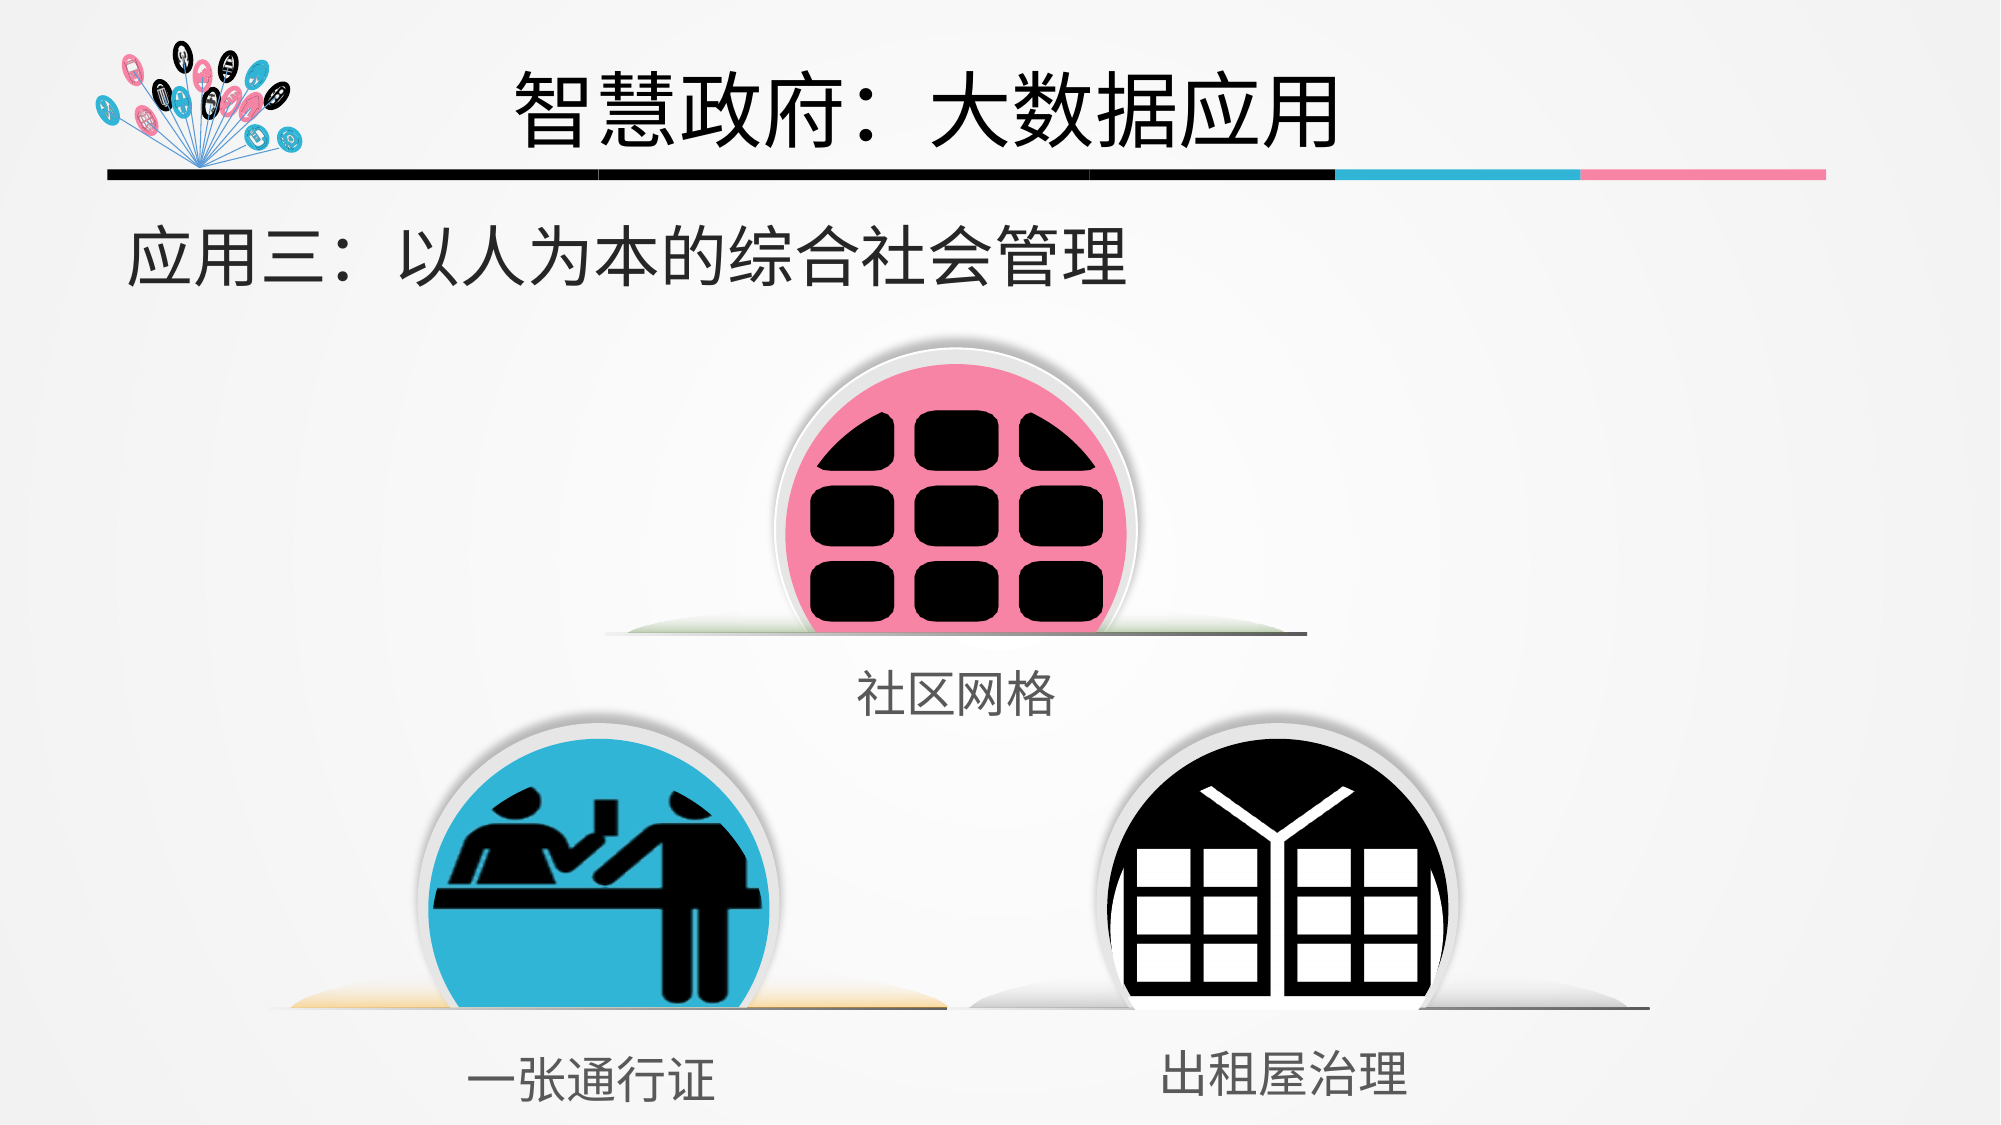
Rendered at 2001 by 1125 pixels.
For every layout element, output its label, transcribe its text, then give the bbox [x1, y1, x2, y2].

text_box [1580, 168, 1827, 181]
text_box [268, 723, 947, 1010]
text_box 一张通行证 [431, 1022, 752, 1116]
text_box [604, 348, 1308, 724]
text_box [1334, 168, 1580, 181]
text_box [947, 723, 1650, 1010]
text_box [1089, 168, 1334, 181]
text_box [352, 168, 597, 181]
text_box 出租屋治理 [1123, 1017, 1444, 1111]
text_box [597, 168, 843, 181]
text_box 智慧政府：大数据应用 [497, 50, 1361, 166]
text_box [99, 42, 300, 168]
text_box [843, 168, 1089, 181]
text_box [106, 168, 352, 181]
text_box 应用三：以人为本的综合社会管理 [111, 207, 1143, 303]
